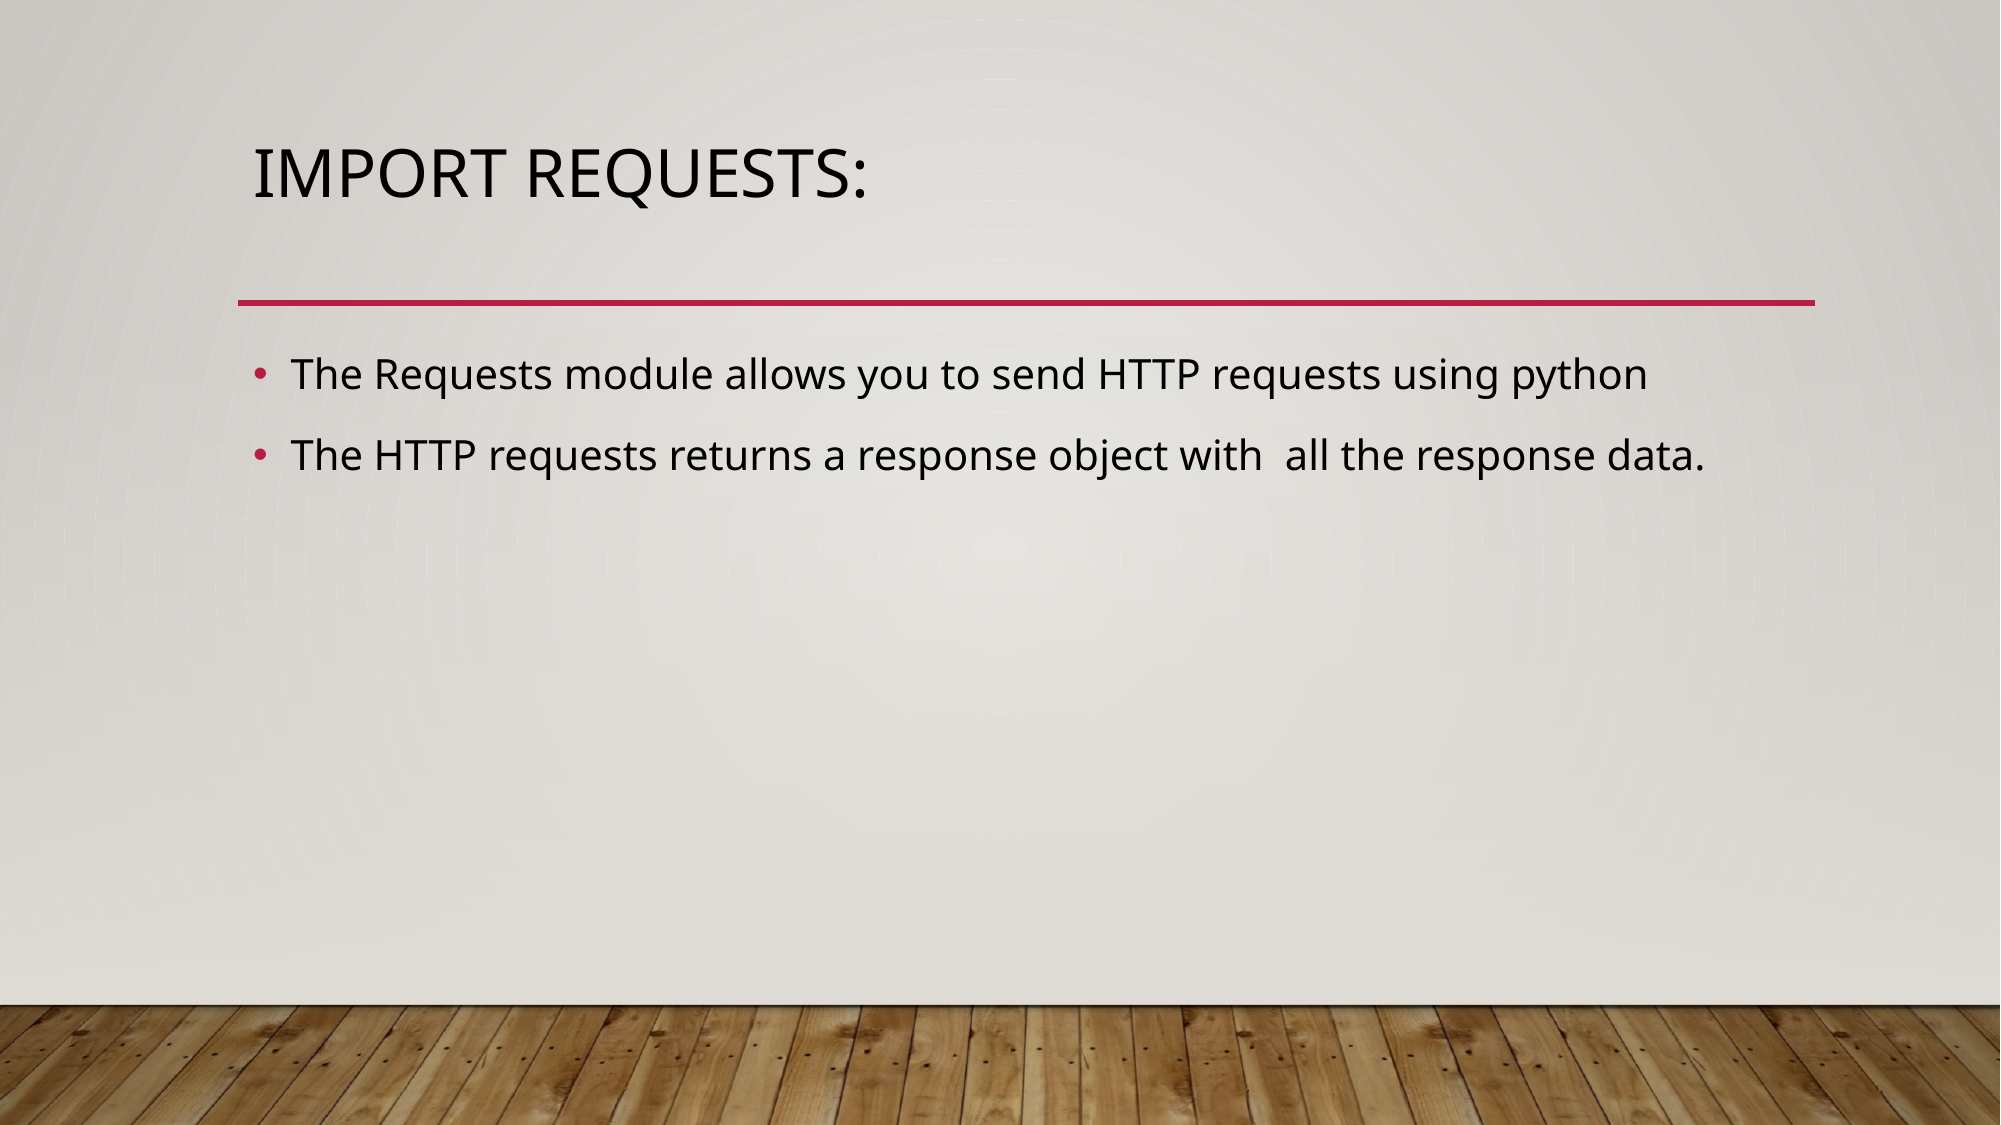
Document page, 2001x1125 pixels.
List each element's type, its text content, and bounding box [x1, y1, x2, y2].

list The Requests module allows you to send HTTP requests using python The HTTP requests returns a response object with all the response data. [238, 330, 1814, 897]
title IMPORT REQUESTS: [238, 131, 1814, 305]
picture [0, 1005, 2000, 1125]
